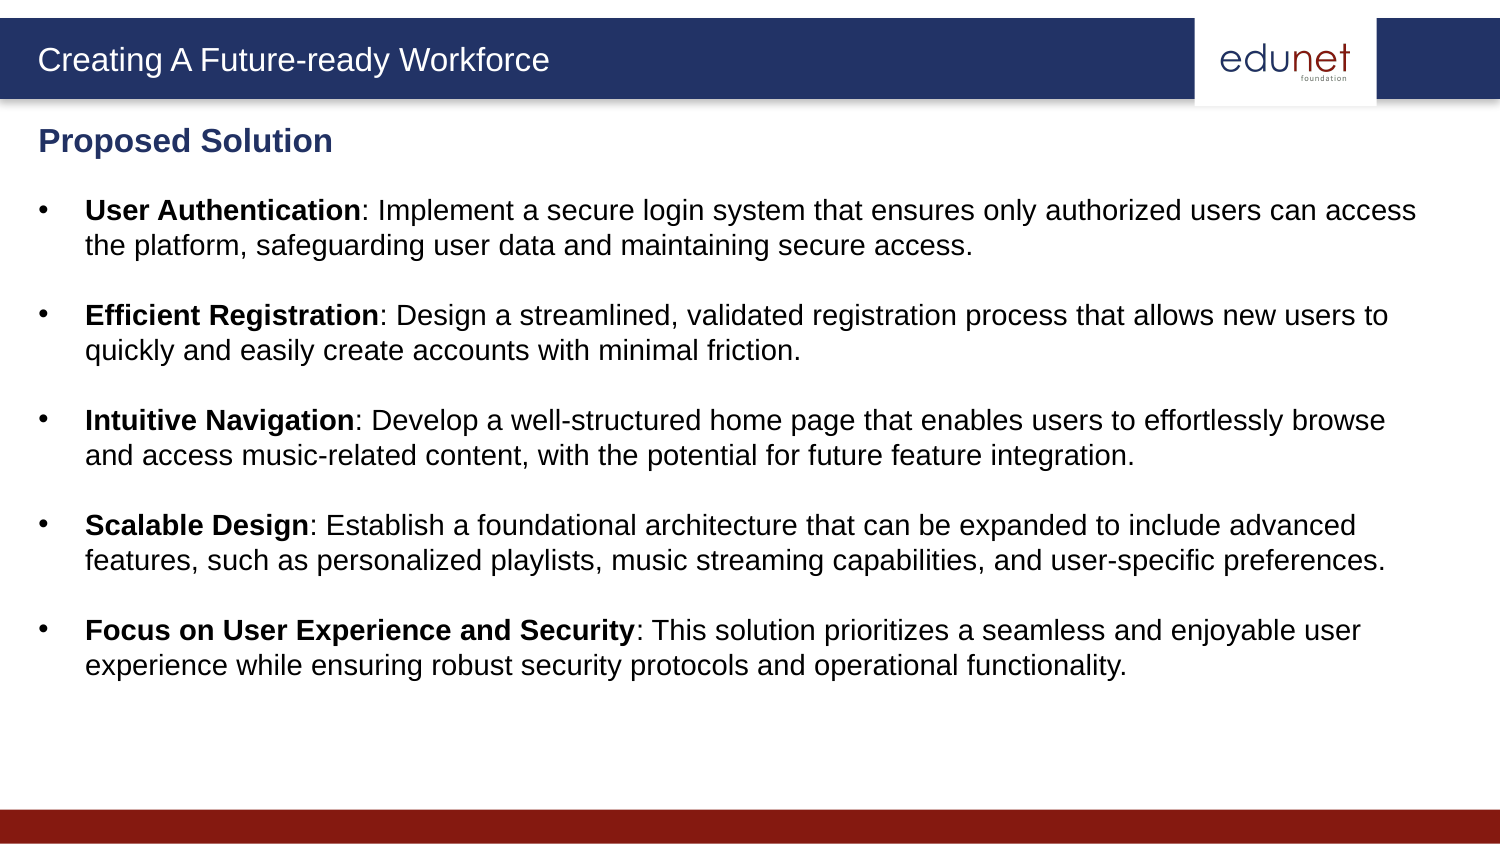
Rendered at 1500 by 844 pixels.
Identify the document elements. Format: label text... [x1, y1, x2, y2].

picture [1215, 38, 1356, 86]
text_box Proposed Solution [23, 112, 750, 167]
text_box User Authentication: Implement a secure login system that ensures only authorized users can access the platform, safeguarding user data and maintaining secure access. Efficient Registration: Design a streamlined, validated registration process that allows new users to quickly and easily create accounts with minimal friction. Intuitive Navigation: Develop a well-structured home page that enables users to effortlessly browse and access music-related content, with the potential for future feature integration. Scalable Design: Establish a foundational architecture that can be expanded to include advanced features, such as personalized playlists, music streaming capabilities, and user-specific preferences. Focus on User Experience and Security: This solution prioritizes a seamless and enjoyable user experience while ensuring robust security protocols and operational functionality. [23, 184, 1447, 689]
